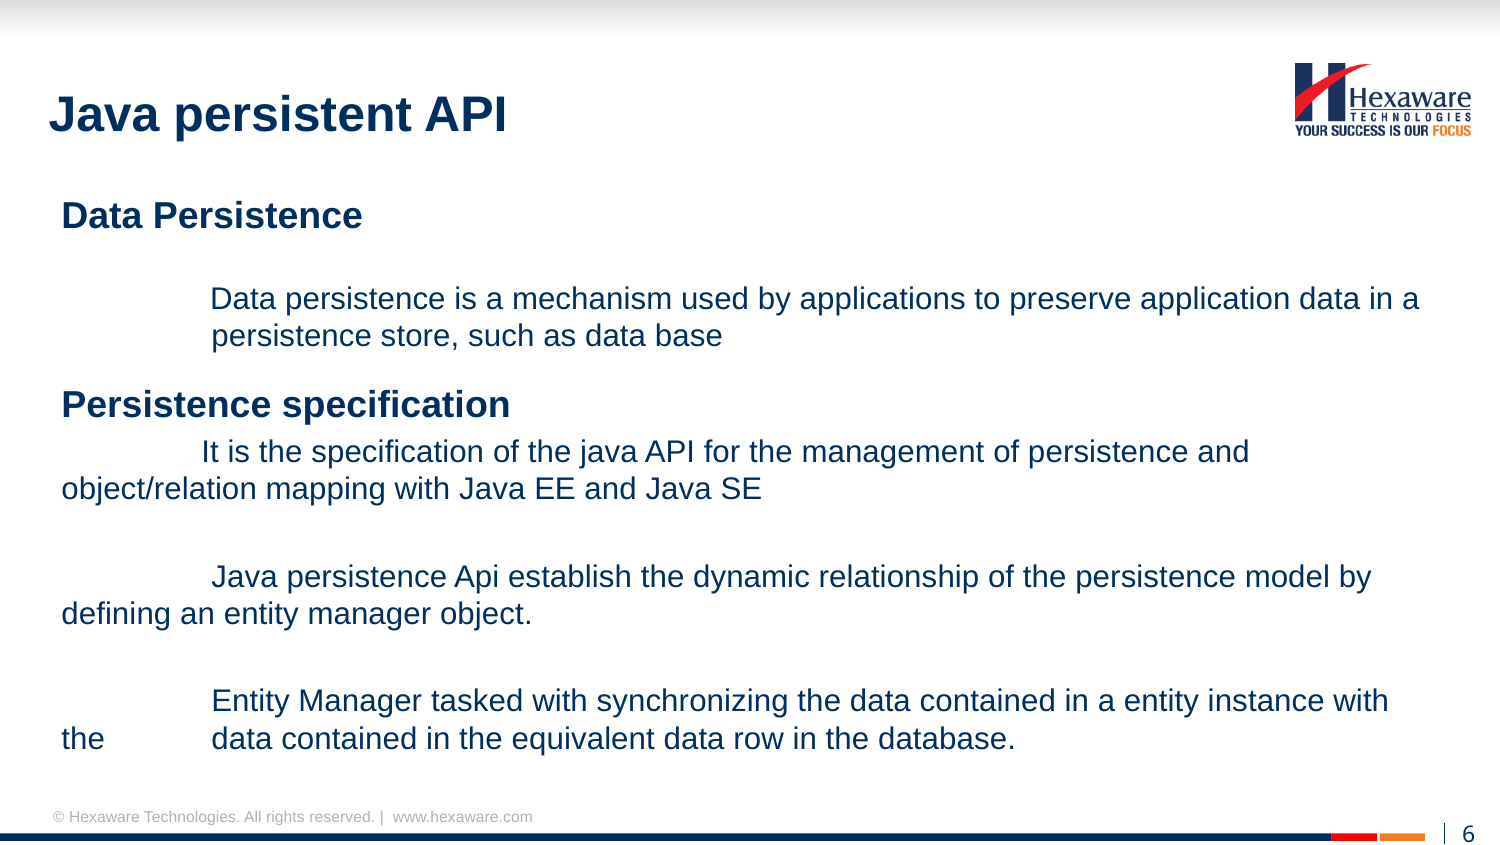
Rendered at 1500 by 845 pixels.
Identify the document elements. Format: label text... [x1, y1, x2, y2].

picture [1295, 63, 1471, 136]
list Data Persistence Data persistence is a mechanism used by applications to preserve application data in a persistence store, such as data base Persistence specification It is the specification of the java API for the management of persistence and object/relation mapping with Java EE and Java SE Java persistence Api establish the dynamic relationship of the persistence model by defining an entity manager object. Entity Manager tasked with synchronizing the data contained in a entity instance with the data contained in the equivalent data row in the database. [50, 194, 1450, 798]
title Java persistent API [37, 73, 1125, 149]
